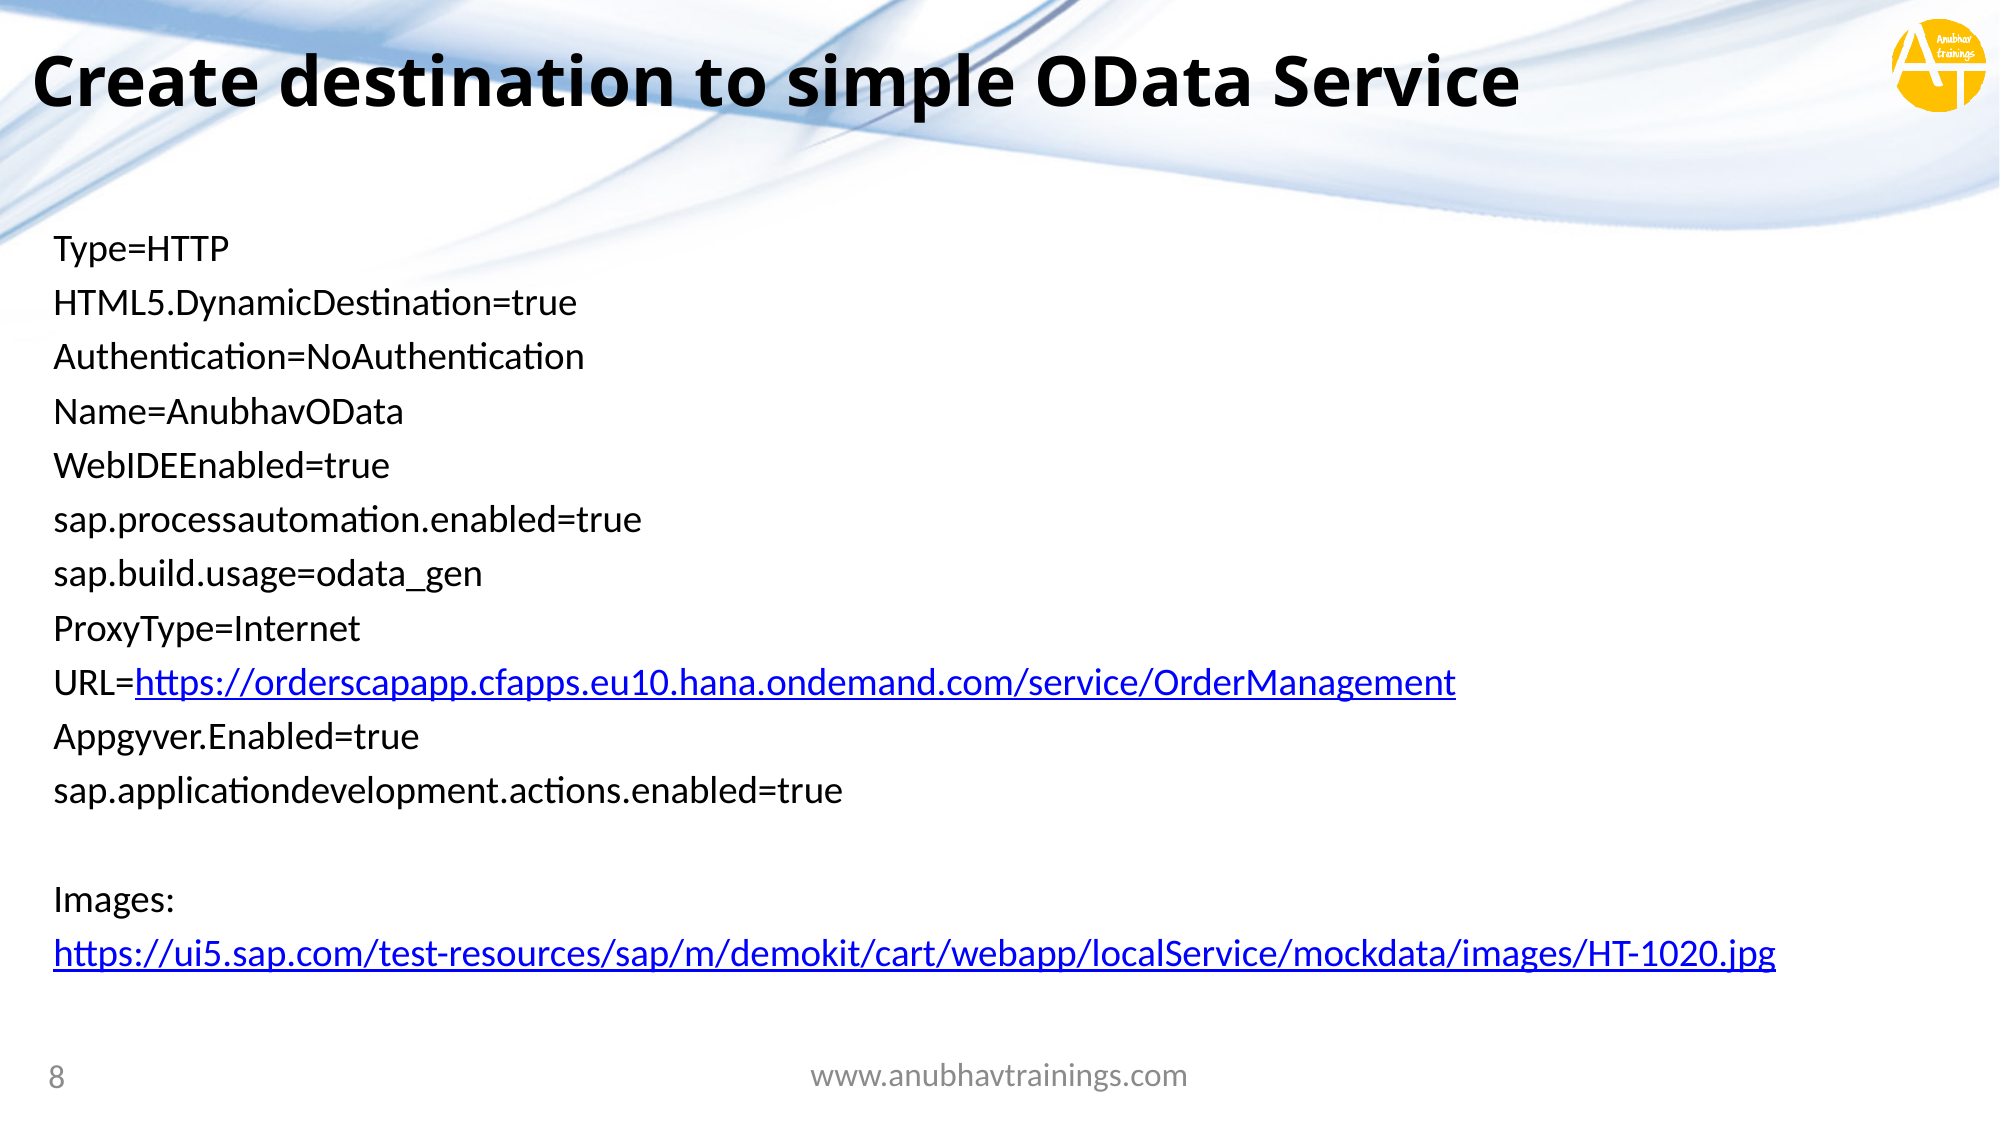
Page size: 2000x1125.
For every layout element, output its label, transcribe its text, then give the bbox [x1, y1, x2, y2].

text_box Type=HTTP HTML5.DynamicDestination=true Authentication=NoAuthentication Name=AnubhavOData WebIDEEnabled=true sap.processautomation.enabled=true sap.build.usage=odata_gen ProxyType=Internet URL=https://orderscapapp.cfapps.eu10.hana.ondemand.com/service/OrderManagement Appgyver.Enabled=true sap.applicationdevelopment.actions.enabled=true Images: https://ui5.sap.com/test-resources/sap/m/demokit/cart/webapp/localService/mockdata/images/HT-1020.jpg [33, 212, 1967, 1103]
picture [0, 0, 2000, 1125]
title Create destination to simple OData Service [16, 29, 1817, 146]
